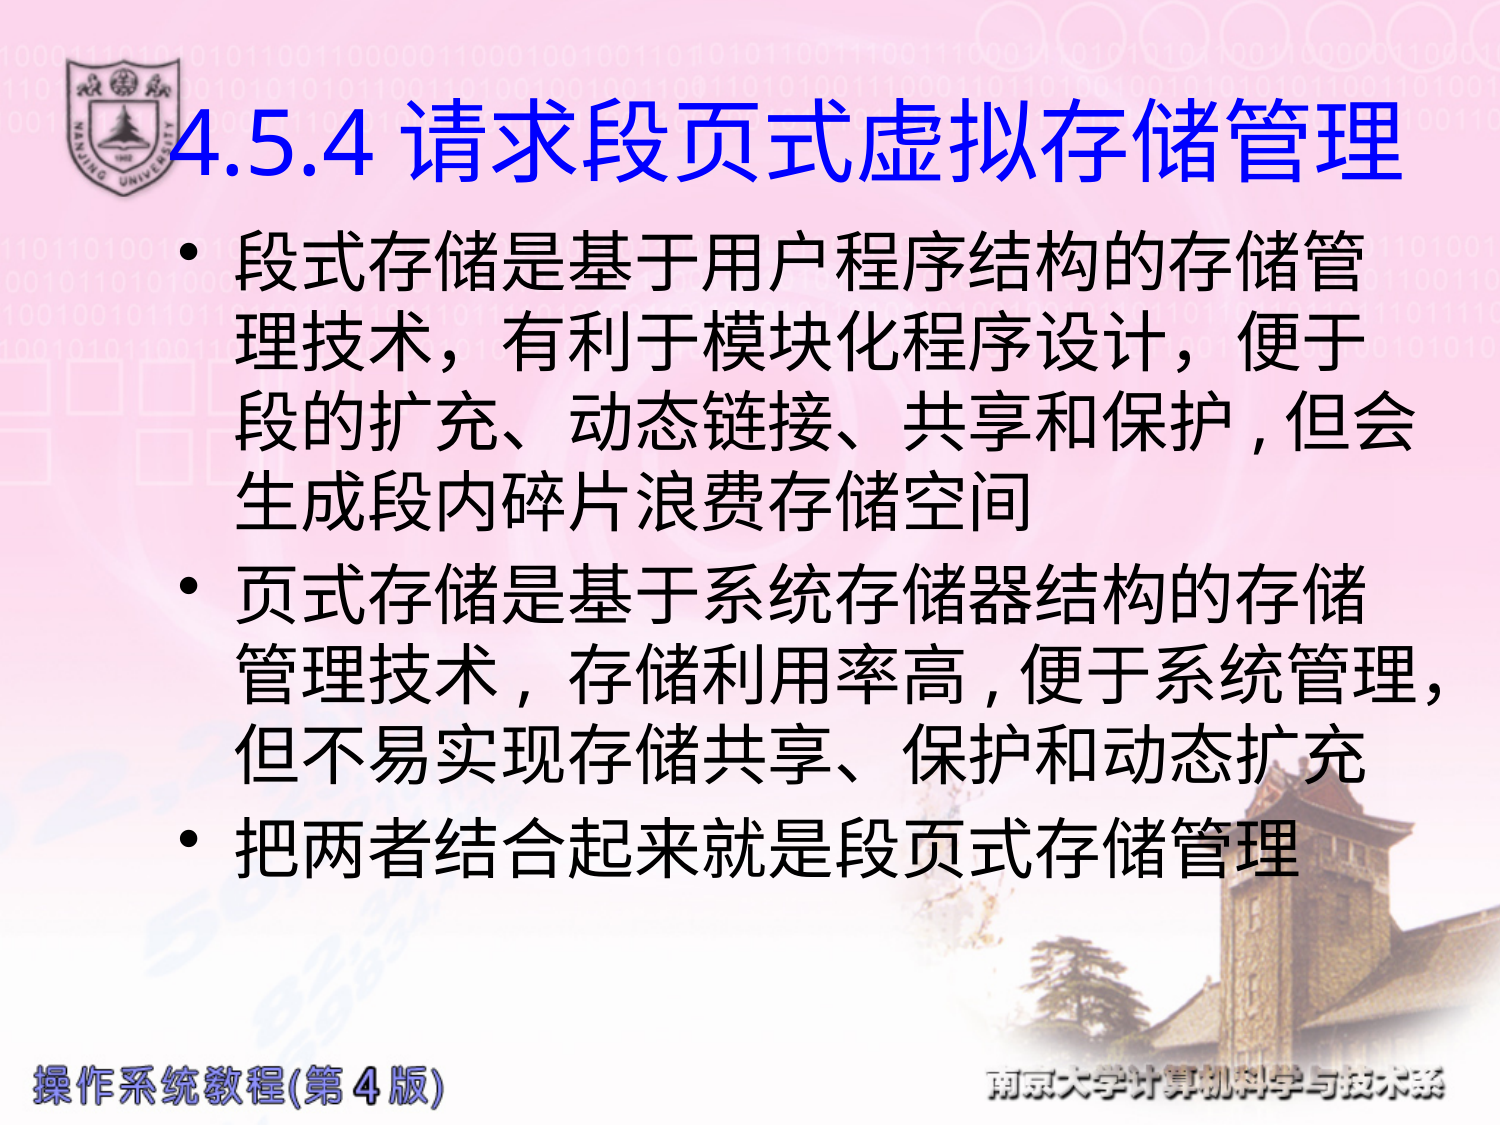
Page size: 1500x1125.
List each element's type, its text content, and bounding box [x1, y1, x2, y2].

title 4.5.4请求段页式虚拟存储管理 [150, 99, 1425, 288]
picture [0, 0, 1500, 1125]
list 段式存储是基于用户程序结构的存储管理技术，有利于模块化程序设计，便于段的扩充、动态链接、共享和保护,但会生成段内碎片浪费存储空间 页式存储是基于系统存储器结构的存储管理技术, 存储利用率高,便于系统管理，但不易实现存储共享、保护和动态扩充 把两者结合起来就是段页式存储管理 [162, 212, 1438, 1125]
